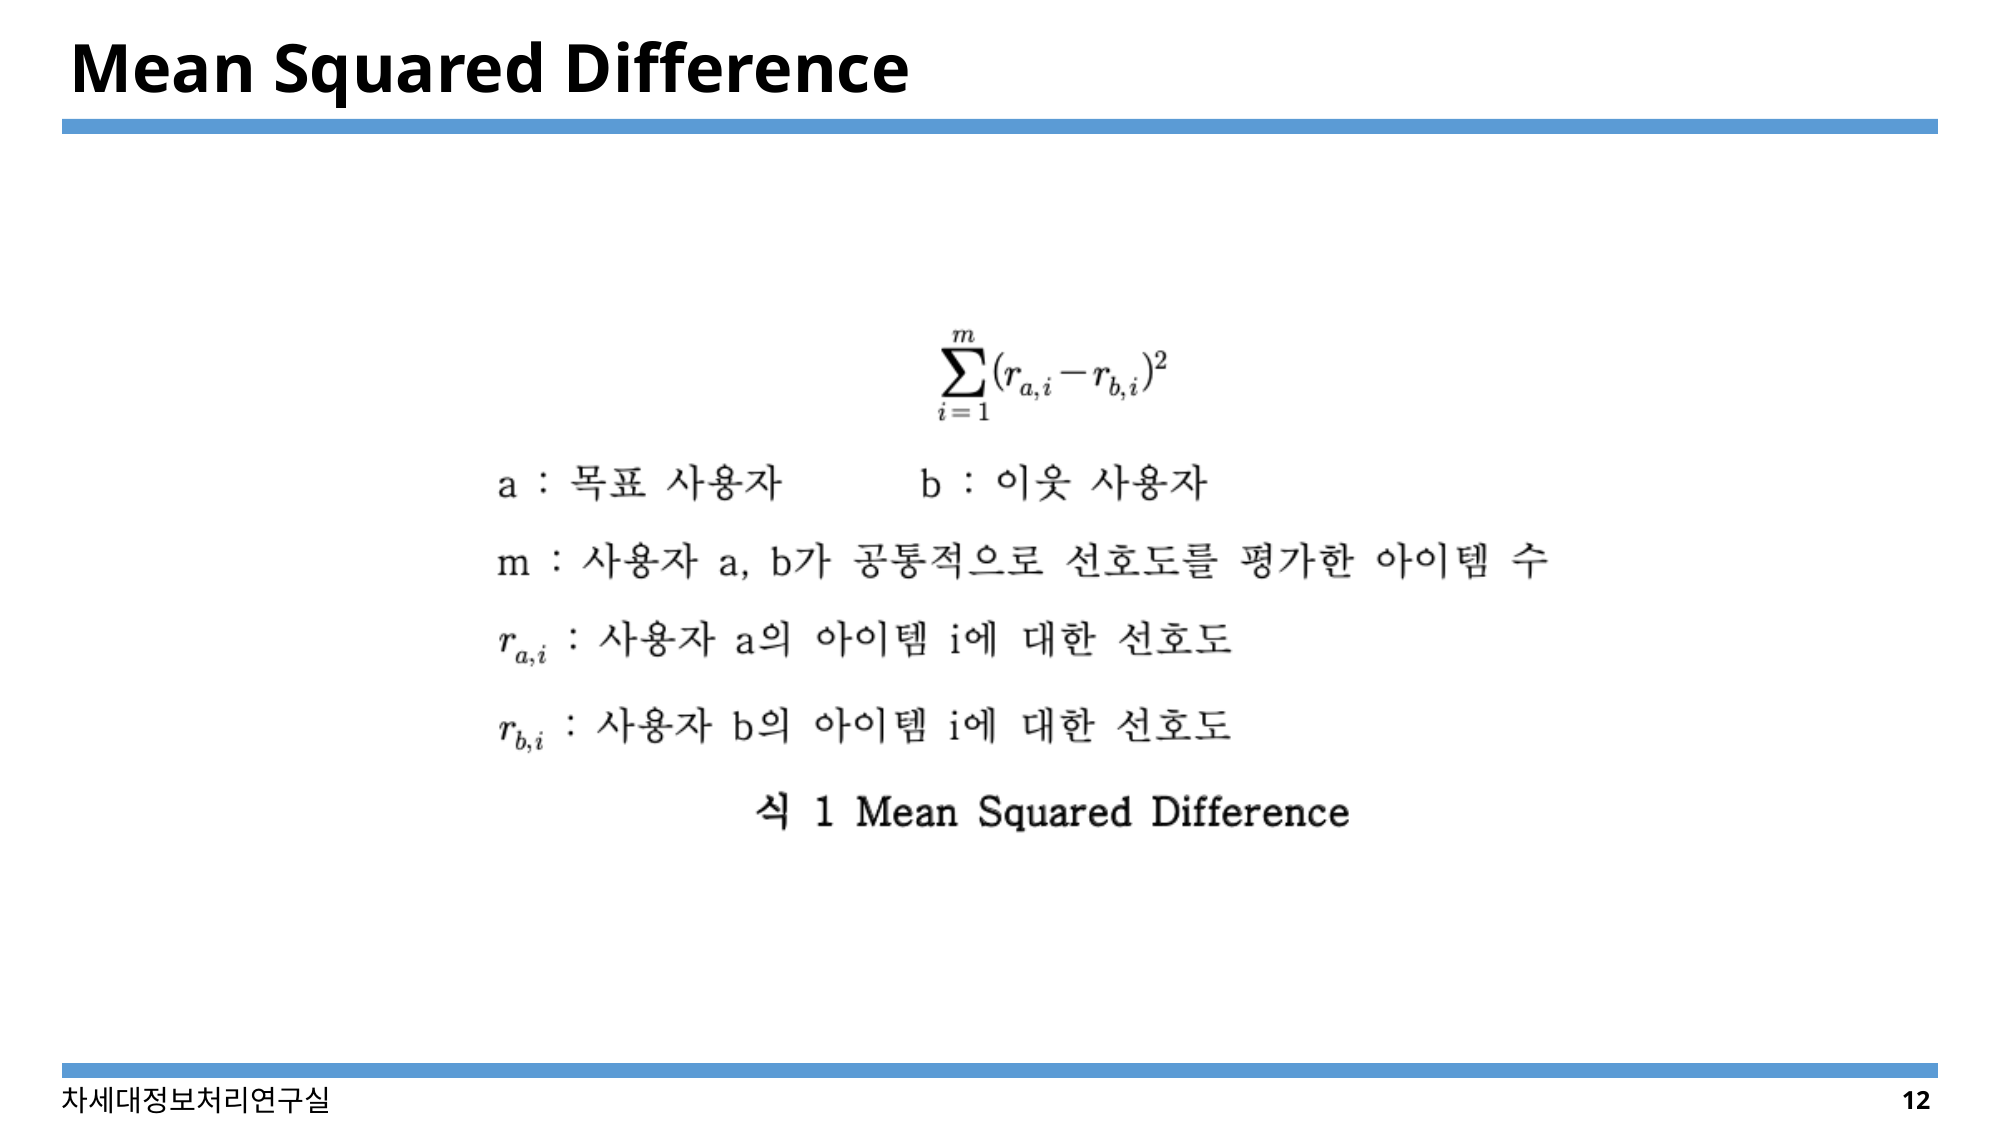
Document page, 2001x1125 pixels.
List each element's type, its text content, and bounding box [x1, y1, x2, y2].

picture [425, 266, 1575, 859]
title Mean Squared Difference [61, 23, 1565, 119]
slide_number 12 [1892, 1079, 1939, 1125]
